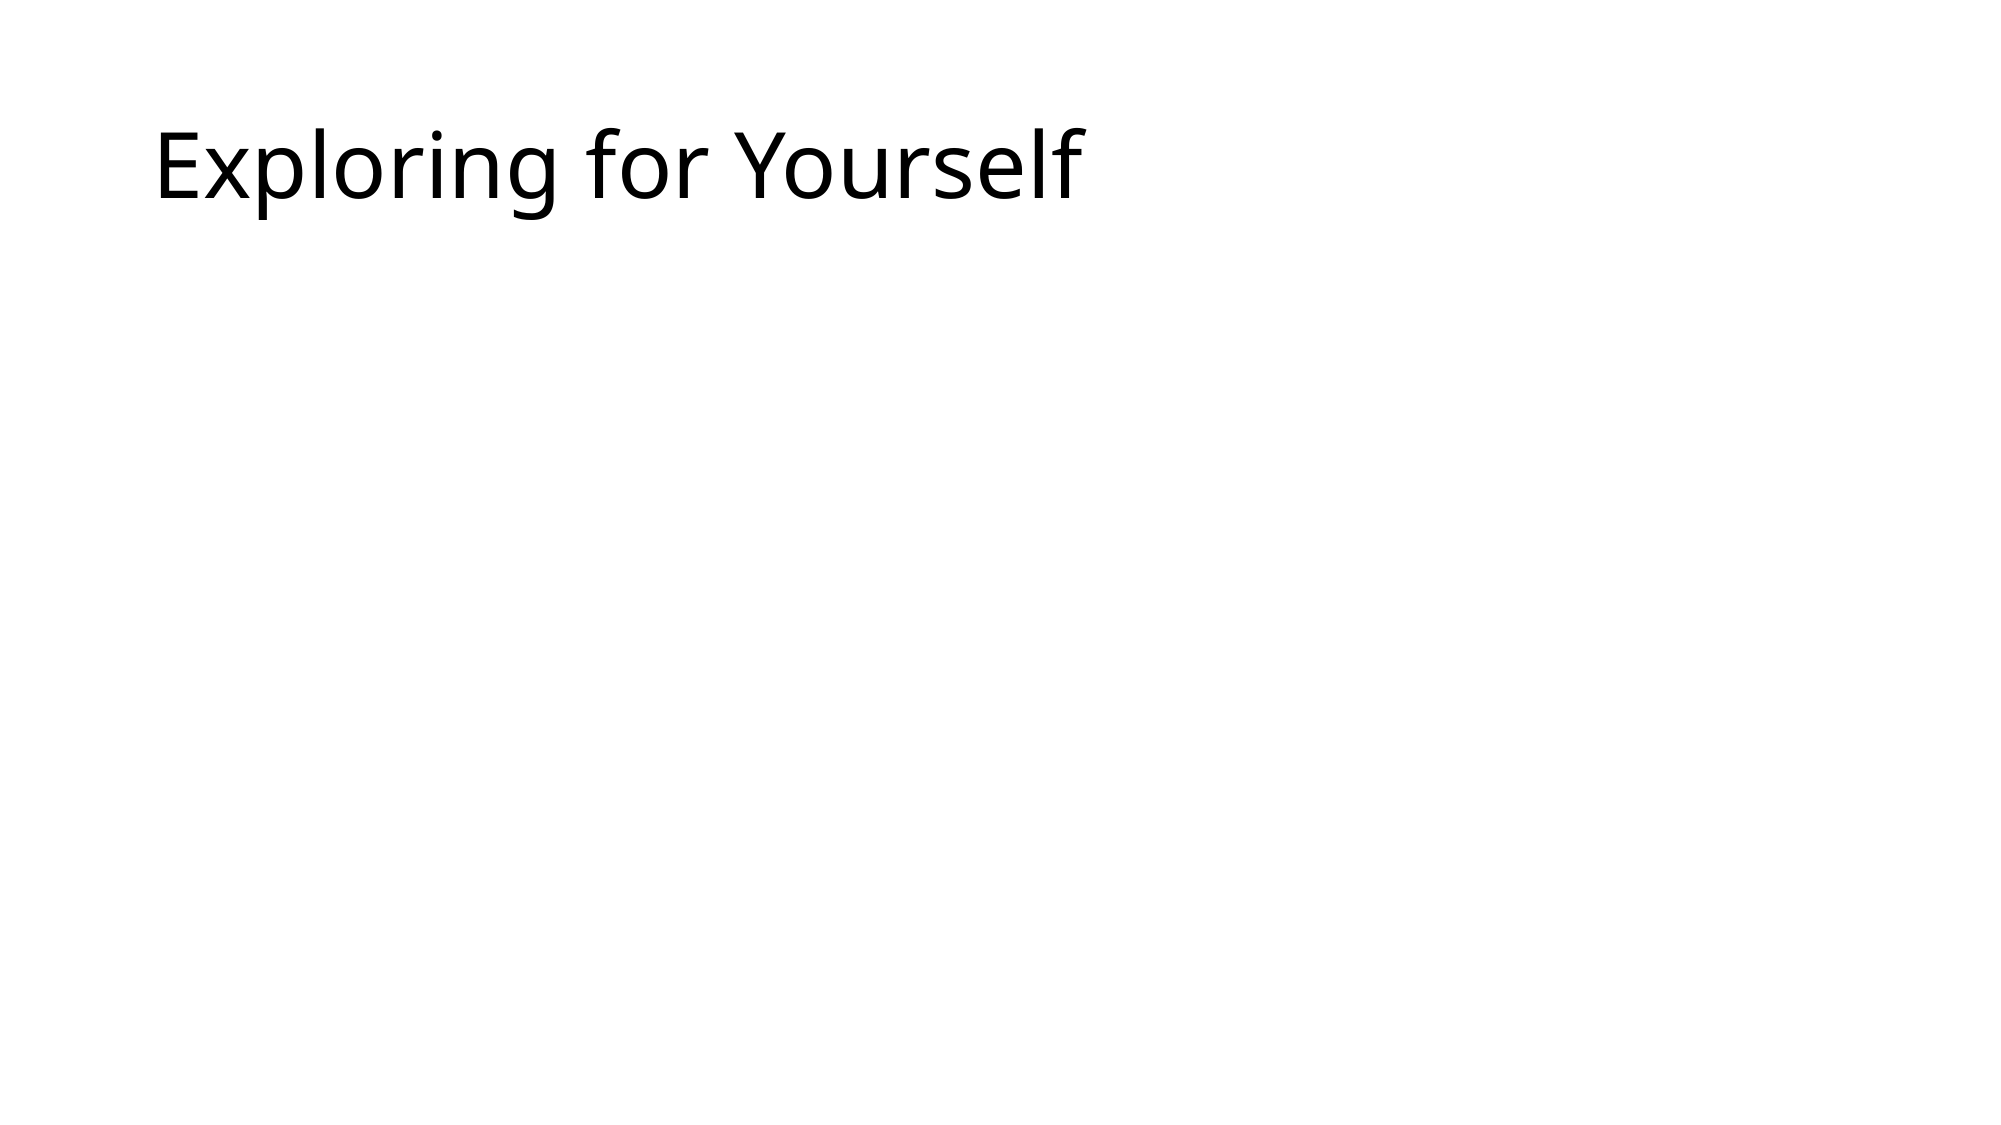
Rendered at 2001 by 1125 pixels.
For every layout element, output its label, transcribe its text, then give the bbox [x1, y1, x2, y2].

title Exploring for Yourself [137, 59, 1863, 278]
